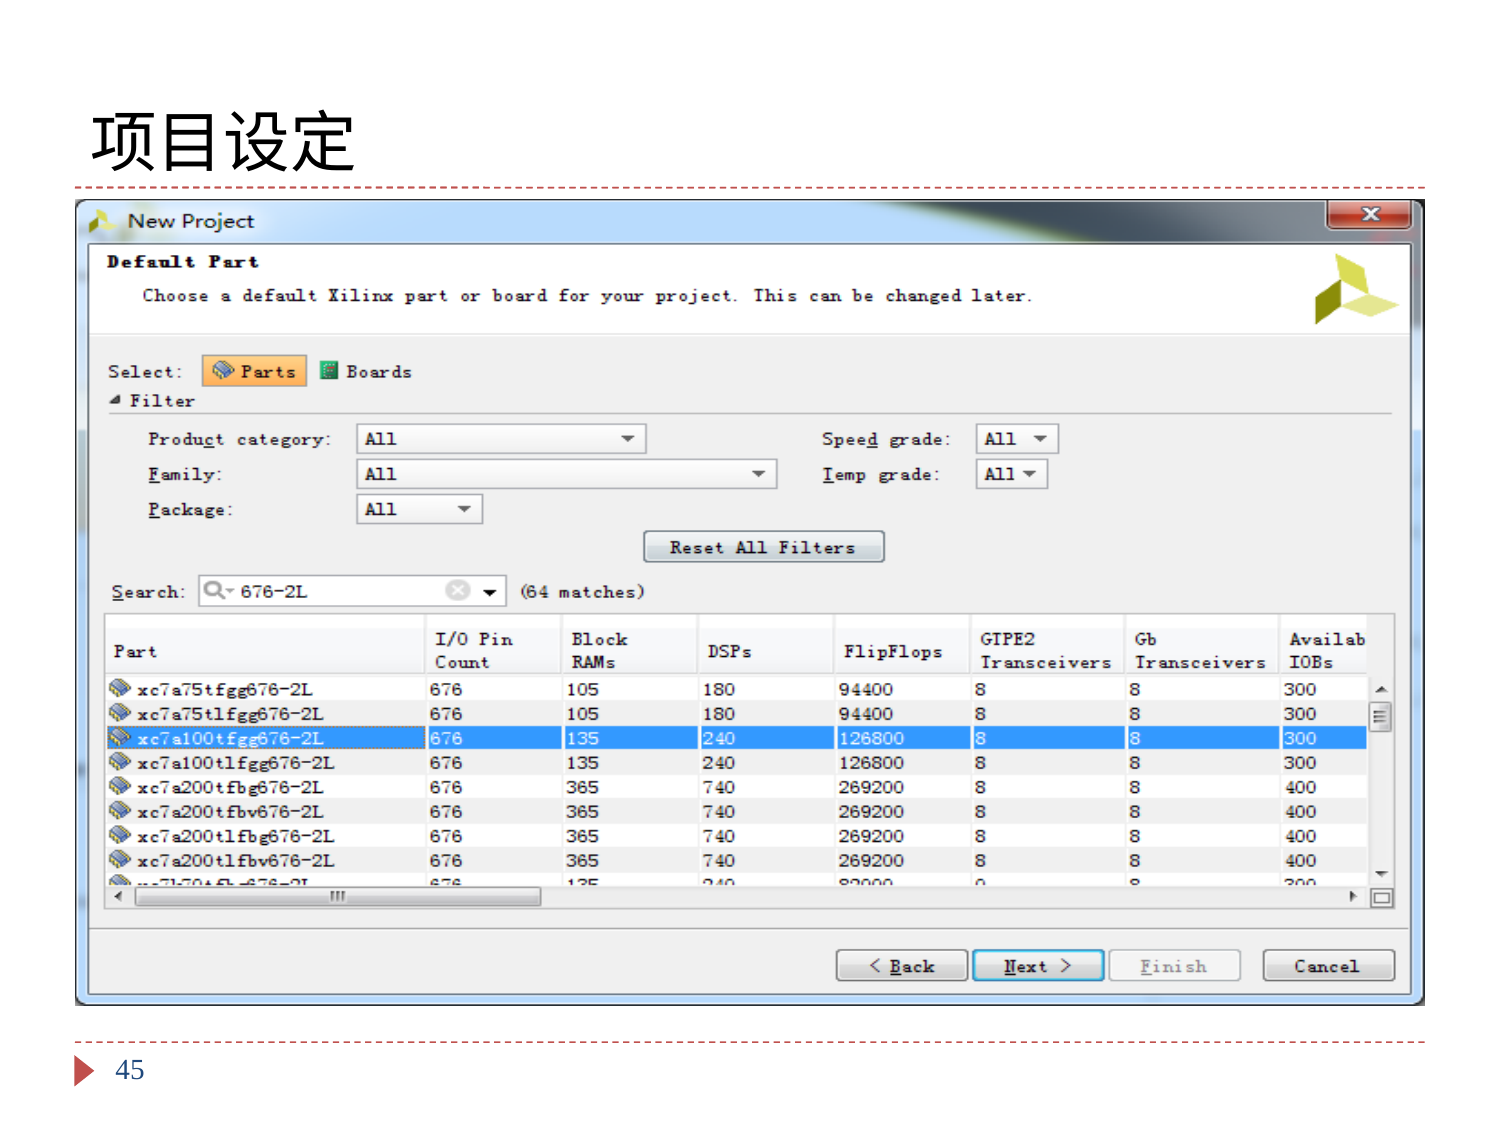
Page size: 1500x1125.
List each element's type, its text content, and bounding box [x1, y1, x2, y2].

slide_number 45 [100, 1042, 426, 1103]
picture [75, 199, 1426, 1006]
title 项目设定 [75, 24, 1425, 188]
